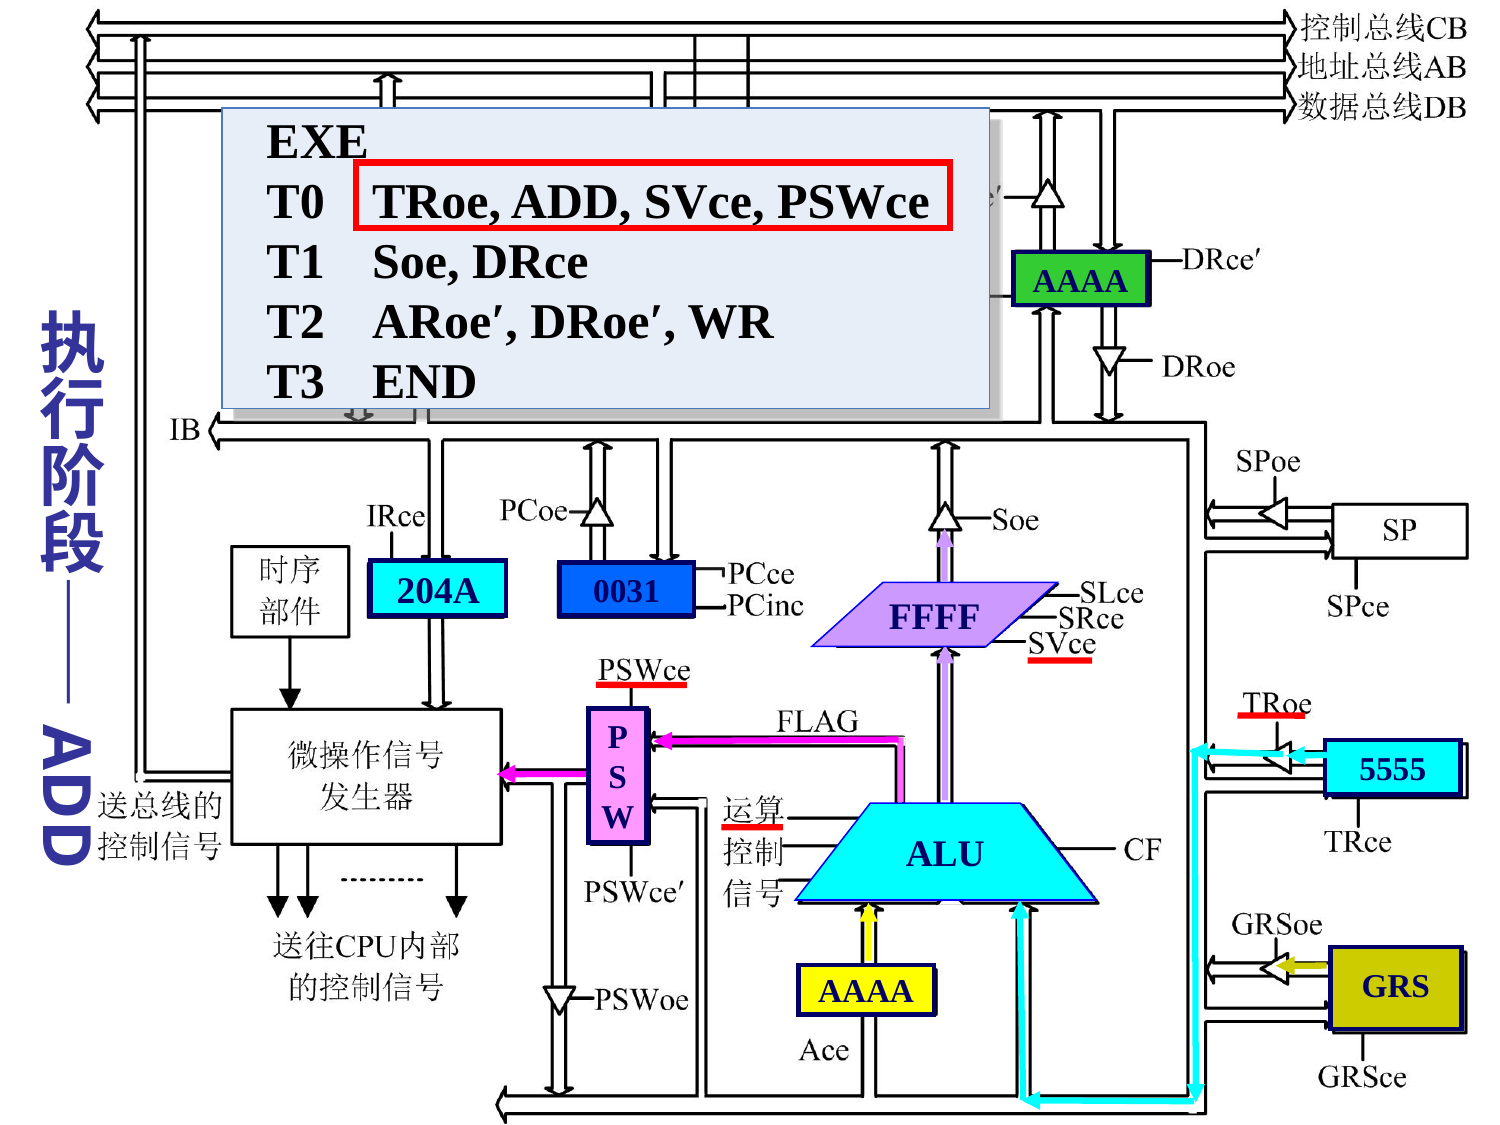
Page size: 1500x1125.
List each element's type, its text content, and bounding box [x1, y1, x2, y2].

text_box FFFF [811, 582, 1058, 647]
text_box P S W [588, 708, 647, 843]
text_box EXE T0 TRoe, ADD, SVce, PSWce T1 Soe, DRce T2 ARoe′, DRoe′, WR T3 END [222, 108, 990, 409]
text_box [1189, 748, 1202, 1103]
text_box [653, 734, 899, 748]
text_box [1013, 901, 1027, 1100]
text_box [496, 767, 588, 781]
text_box 204A [370, 560, 507, 616]
text_box 5555 [1325, 740, 1461, 795]
picture [85, 5, 1469, 1124]
text_box [234, 120, 1001, 419]
slide_number [1142, 1054, 1493, 1122]
text_box AAAA [798, 965, 935, 1015]
title 执行阶段——ADD [10, 129, 131, 1049]
text_box [938, 647, 952, 801]
text_box [355, 162, 951, 229]
text_box [1275, 959, 1327, 972]
text_box [1021, 1094, 1195, 1107]
text_box [1285, 749, 1327, 762]
text_box GRS [1330, 946, 1462, 1030]
text_box [938, 528, 951, 582]
text_box 0031 [559, 562, 695, 616]
text_box [862, 902, 875, 961]
text_box AAAA [1013, 252, 1148, 306]
text_box [1195, 745, 1284, 758]
text_box ALU [795, 803, 1096, 901]
